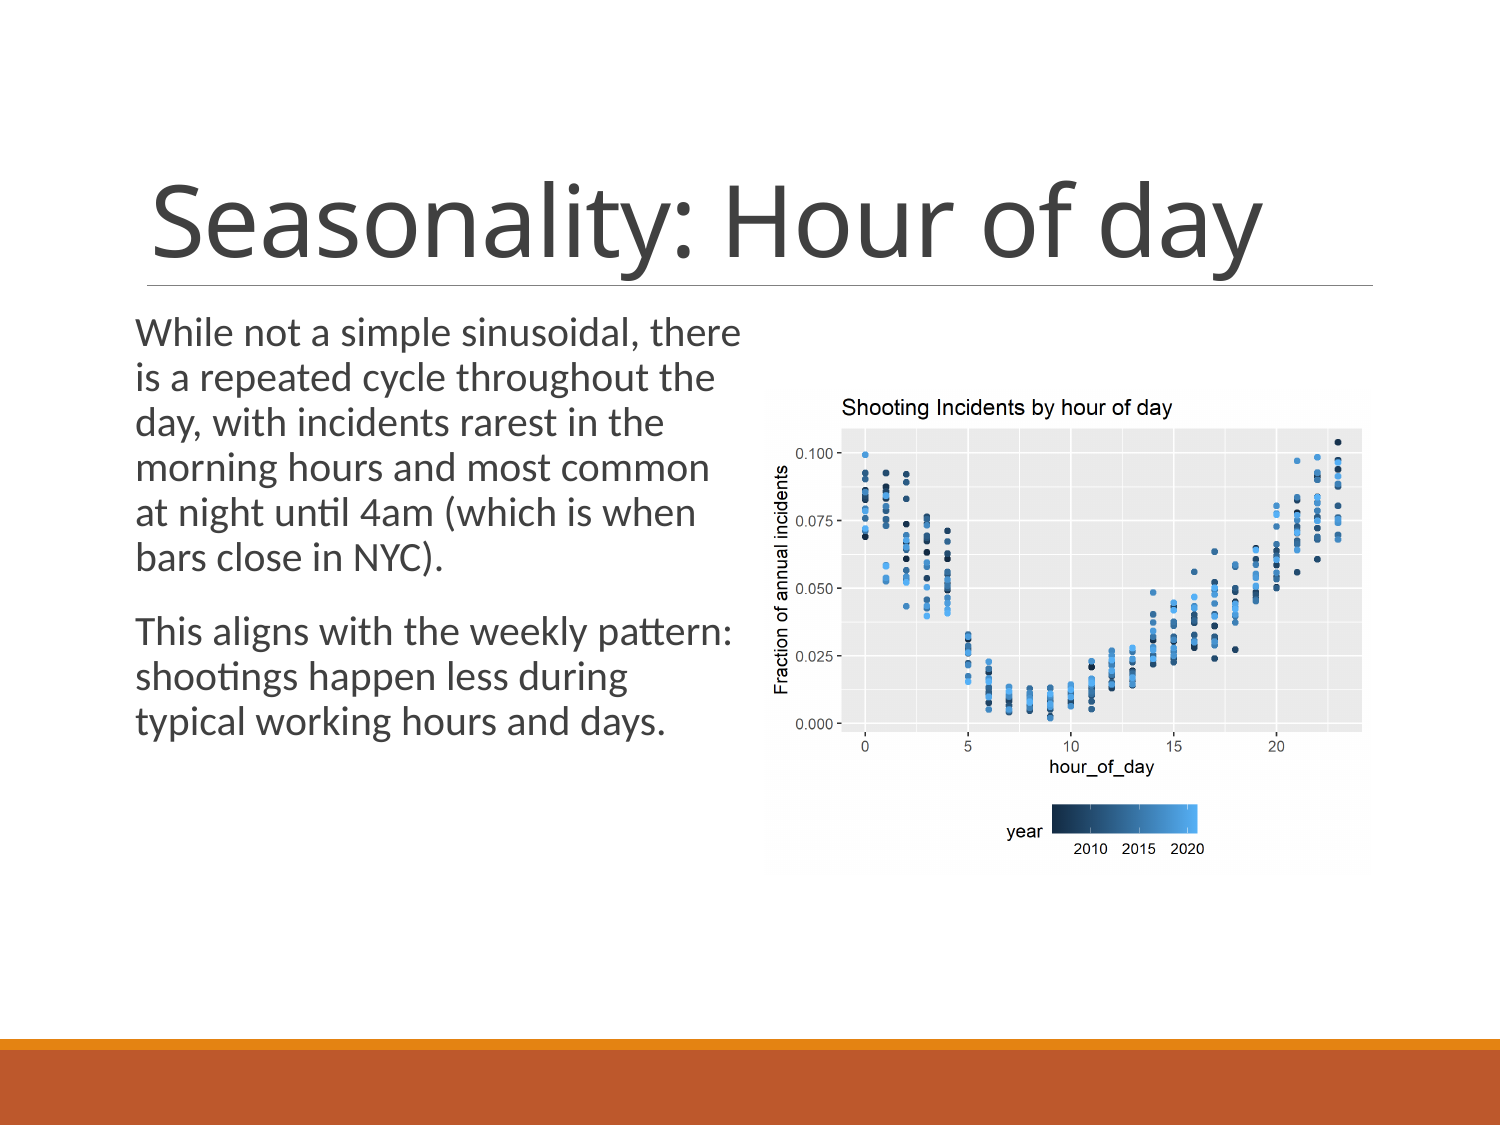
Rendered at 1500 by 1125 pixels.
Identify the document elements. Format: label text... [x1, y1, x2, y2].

picture [763, 388, 1372, 876]
title Seasonality: Hour of day [135, 47, 1373, 285]
list While not a simple sinusoidal, there is a repeated cycle throughout the day, with incidents rarest in the morning hours and most common at night until 4am (which is when bars close in NYC). This aligns with the weekly pattern: shootings happen less during typical working hours and days. [135, 302, 743, 963]
